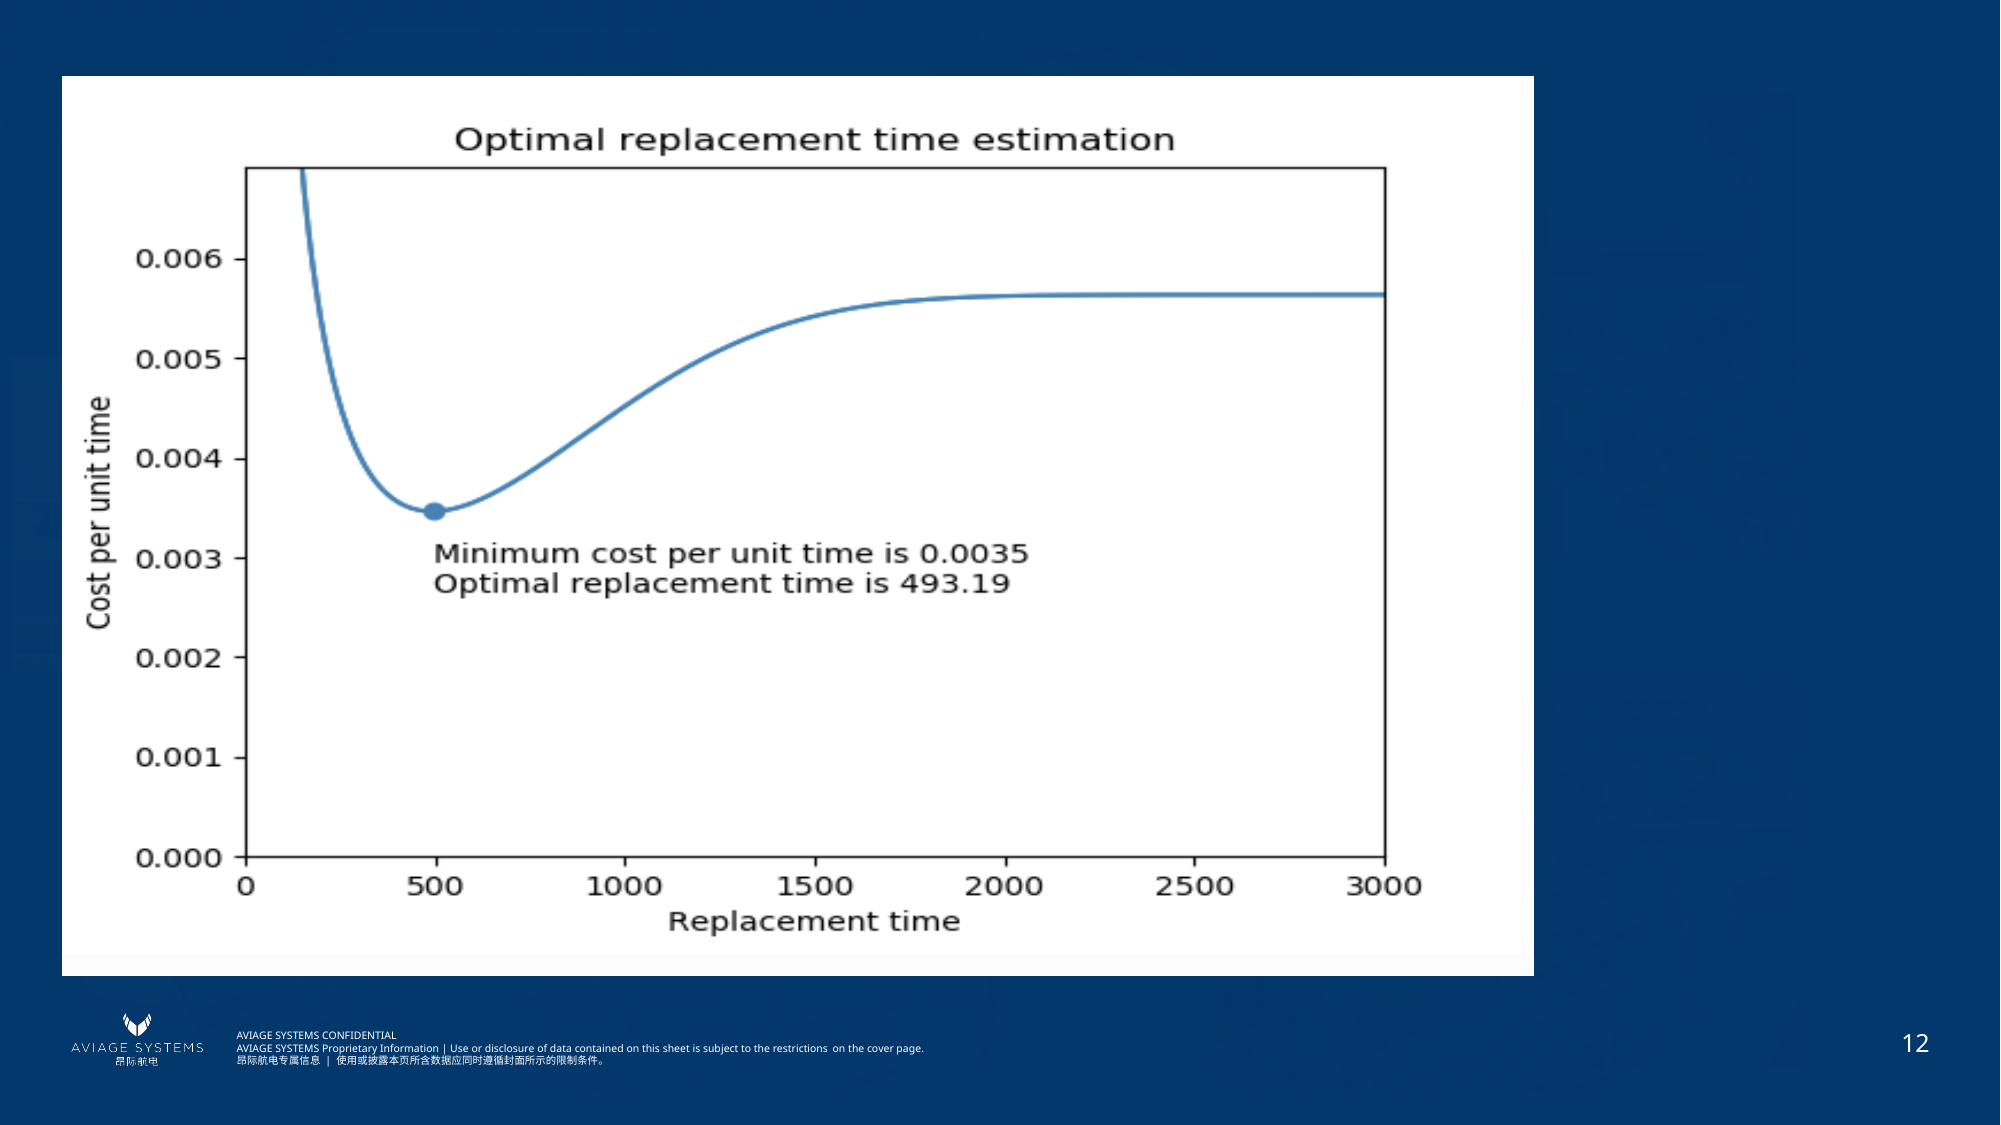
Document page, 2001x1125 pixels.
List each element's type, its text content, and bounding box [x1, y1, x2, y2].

slide_number 12 [1494, 1014, 1945, 1075]
picture [62, 76, 1534, 976]
picture [71, 1013, 203, 1066]
